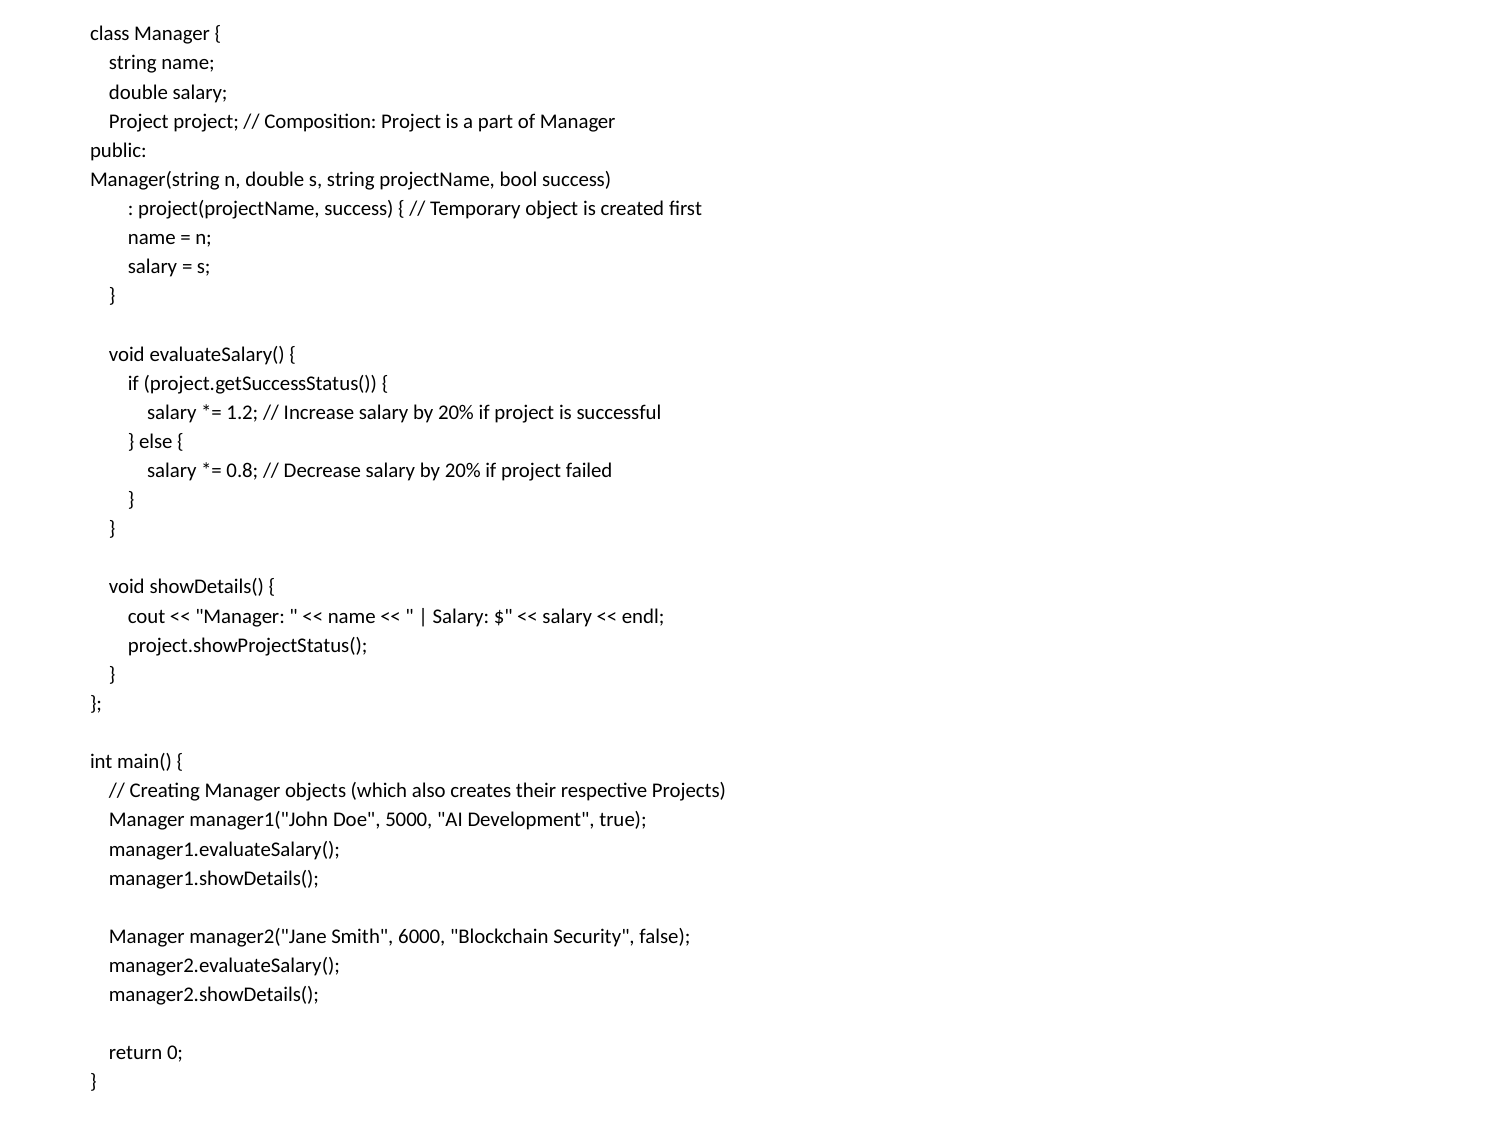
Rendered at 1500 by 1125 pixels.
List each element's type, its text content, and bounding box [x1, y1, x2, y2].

list class Manager { string name; double salary; Project project; // Composition: Project is a part of Manager public: Manager(string n, double s, string projectName, bool success) : project(projectName, success) { // Temporary object is created first name = n; salary = s; } void evaluateSalary() { if (project.getSuccessStatus()) { salary *= 1.2; // Increase salary by 20% if project is successful } else { salary *= 0.8; // Decrease salary by 20% if project failed } } void showDetails() { cout << "Manager: " << name << " | Salary: $" << salary << endl; project.showProjectStatus(); } }; int main() { // Creating Manager objects (which also creates their respective Projects) Manager manager1("John Doe", 5000, "AI Development", true); manager1.evaluateSalary(); manager1.showDetails(); Manager manager2("Jane Smith", 6000, "Blockchain Security", false); manager2.evaluateSalary(); manager2.showDetails(); return 0; } [75, 12, 1425, 1113]
